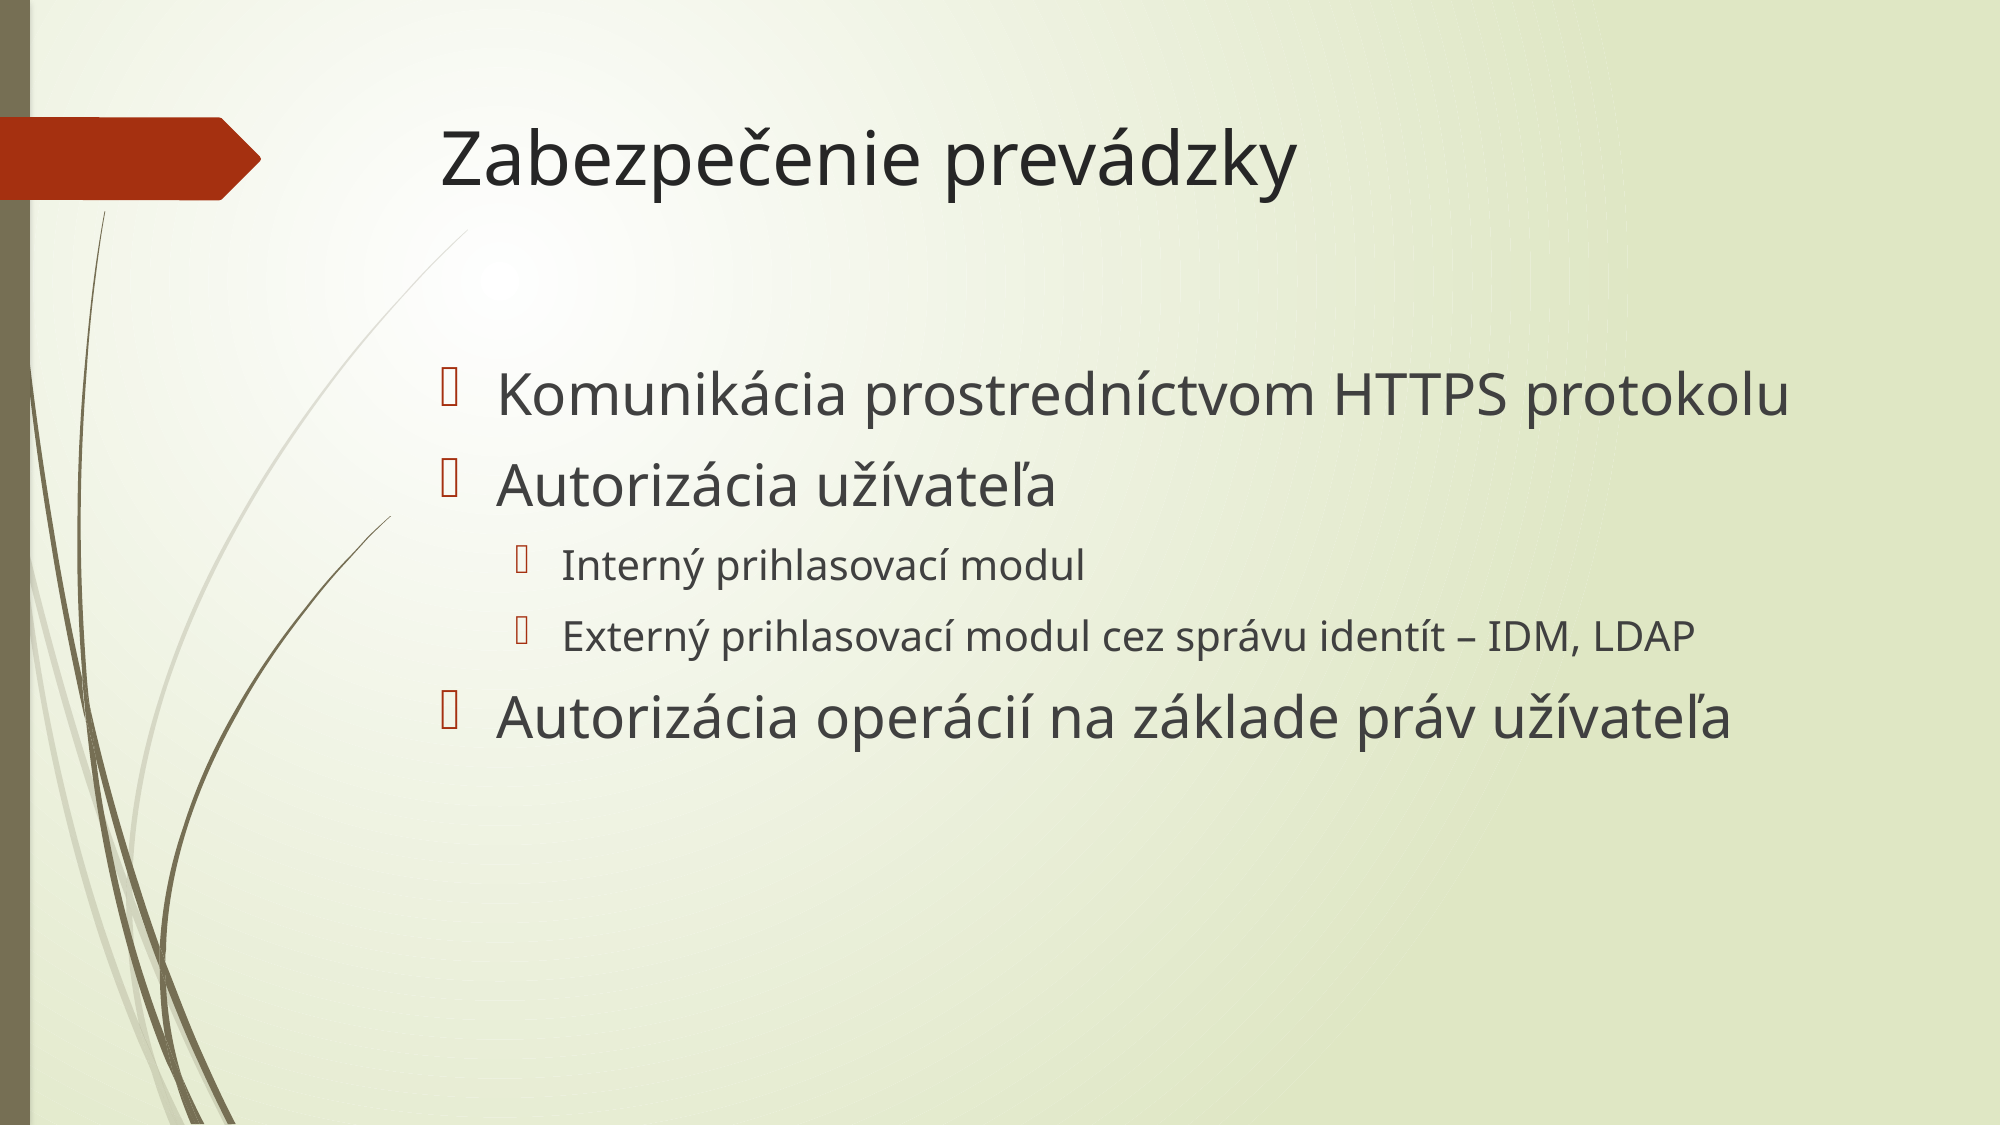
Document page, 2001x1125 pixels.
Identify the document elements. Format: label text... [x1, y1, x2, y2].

title Zabezpečenie prevádzky [425, 102, 1888, 313]
list Komunikácia prostredníctvom HTTPS protokolu Autorizácia užívateľa Interný prihlasovací modul Externý prihlasovací modul cez správu identít – IDM, LDAP Autorizácia operácií na základe práv užívateľa [424, 350, 1888, 970]
